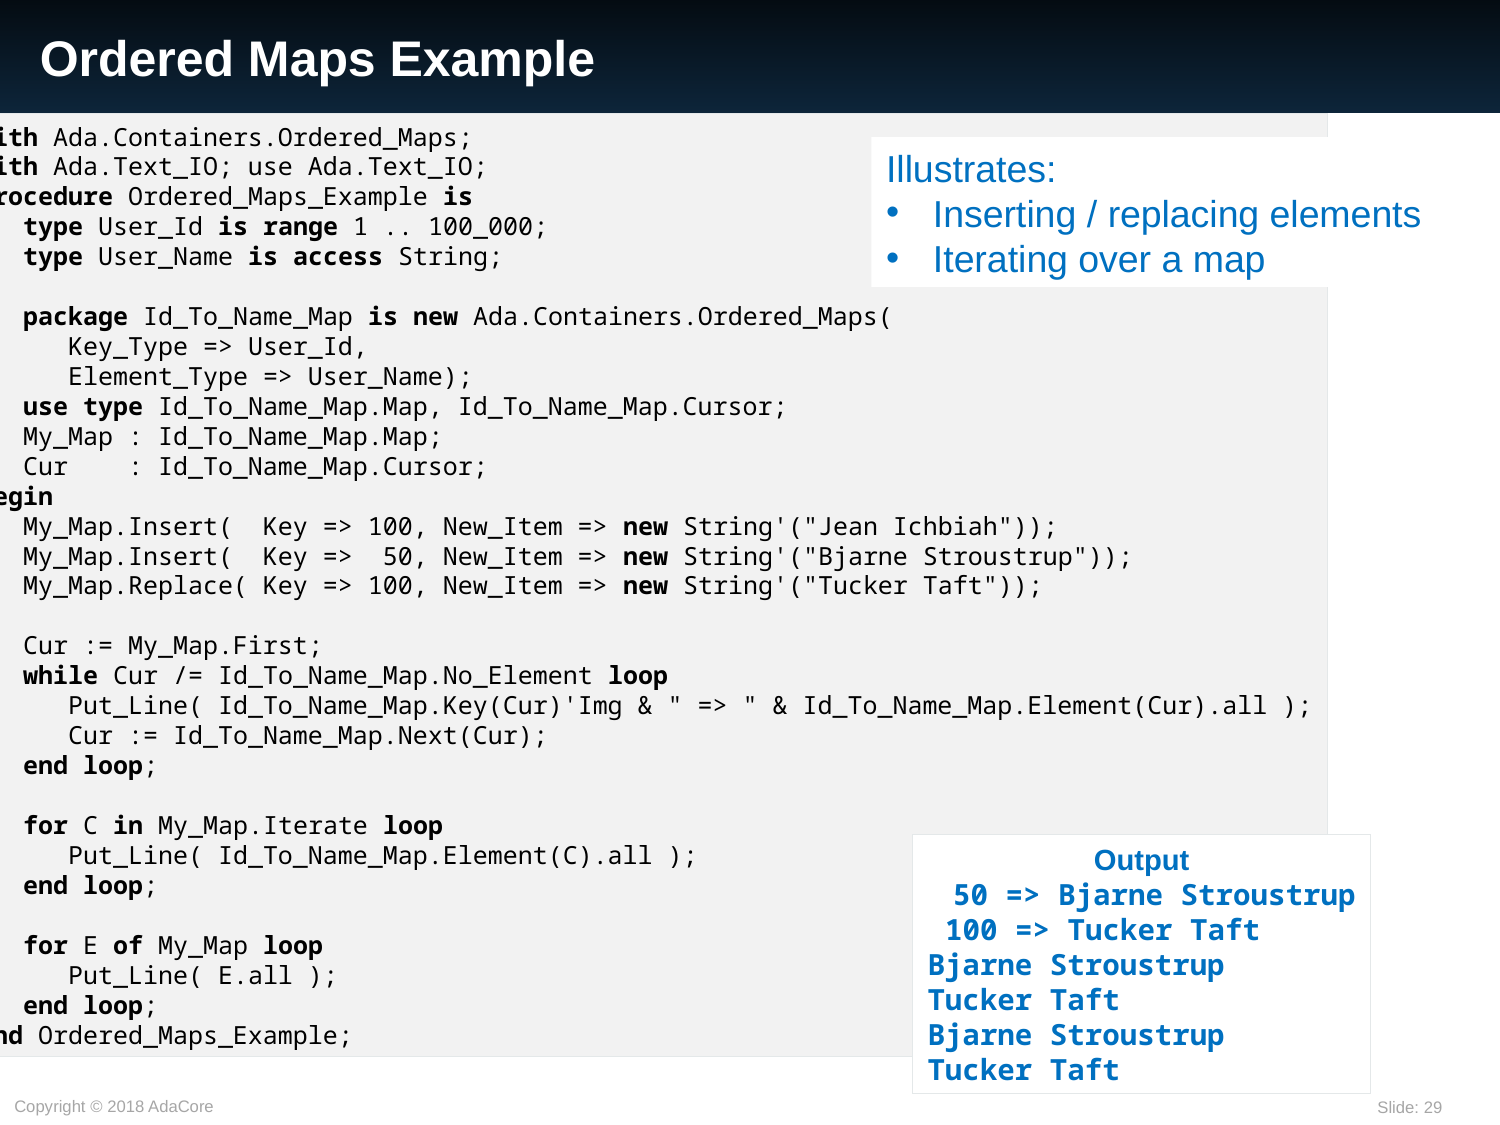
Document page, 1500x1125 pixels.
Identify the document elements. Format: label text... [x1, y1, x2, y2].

text_box with Ada.Containers.Ordered_Maps; with Ada.Text_IO; use Ada.Text_IO; procedure Ordered_Maps_Example is type User_Id is range 1 .. 100_000; type User_Name is access String; package Id_To_Name_Map is new Ada.Containers.Ordered_Maps( Key_Type => User_Id, Element_Type => User_Name); use type Id_To_Name_Map.Map, Id_To_Name_Map.Cursor; My_Map : Id_To_Name_Map.Map; Cur : Id_To_Name_Map.Cursor; begin My_Map.Insert( Key => 100, New_Item => new String'("Jean Ichbiah")); My_Map.Insert( Key => 50, New_Item => new String'("Bjarne Stroustrup")); My_Map.Replace( Key => 100, New_Item => new String'("Tucker Taft")); Cur := My_Map.First; while Cur /= Id_To_Name_Map.No_Element loop Put_Line( Id_To_Name_Map.Key(Cur)'Img & " => " & Id_To_Name_Map.Element(Cur).all ); Cur := Id_To_Name_Map.Next(Cur); end loop; for C in My_Map.Iterate loop Put_Line( Id_To_Name_Map.Element(C).all ); end loop; for E of My_Map loop Put_Line( E.all ); end loop; end Ordered_Maps_Example; [0, 113, 1328, 1057]
title Ordered Maps Example [24, 12, 1338, 100]
text_box Illustrates: Inserting / replacing elements Iterating over a map [871, 137, 1437, 287]
text_box Output 50 => Bjarne Stroustrup 100 => Tucker Taft Bjarne Stroustrup Tucker Taft Bjarne Stroustrup Tucker Taft [912, 834, 1371, 1094]
